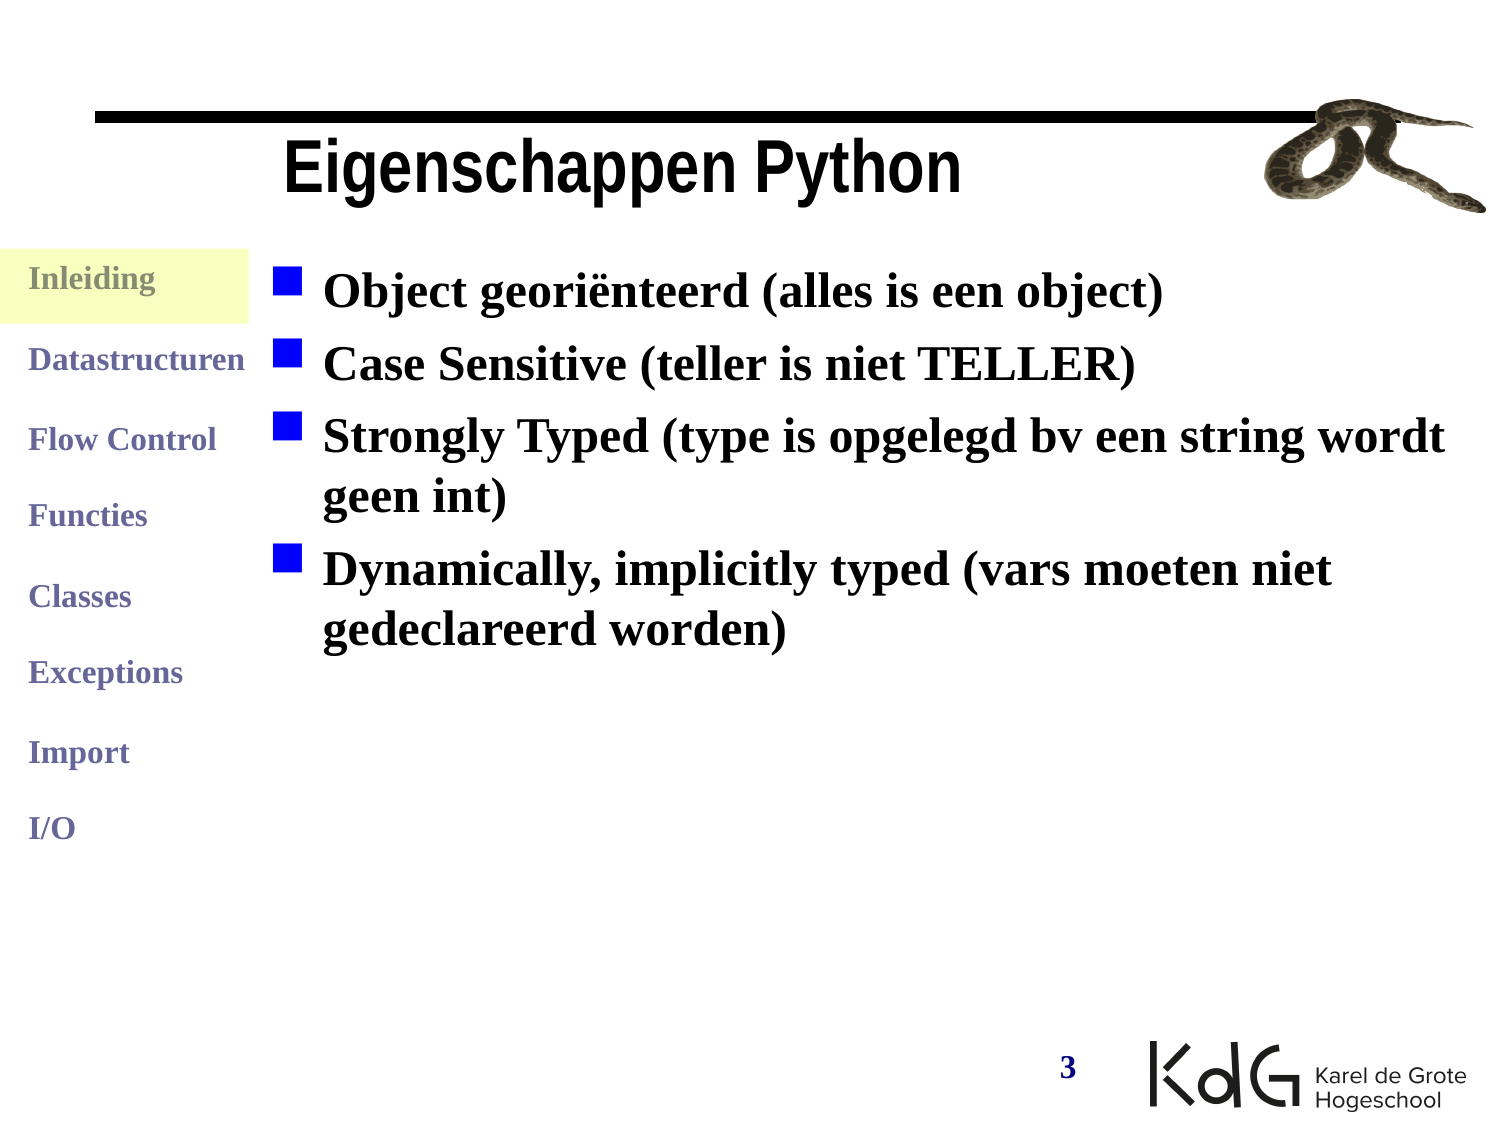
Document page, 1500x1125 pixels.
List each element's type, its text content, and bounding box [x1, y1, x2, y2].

picture [1150, 1041, 1466, 1112]
text_box Object georiënteerd (alles is een object) Case Sensitive (teller is niet TELLER) Strongly Typed (type is opgelegd bv een string wordt geen int) Dynamically, implicitly typed (vars moeten niet gedeclareerd worden) [254, 249, 1500, 993]
text_box Eigenschappen Python [268, 34, 1500, 249]
text_box [0, 248, 249, 324]
